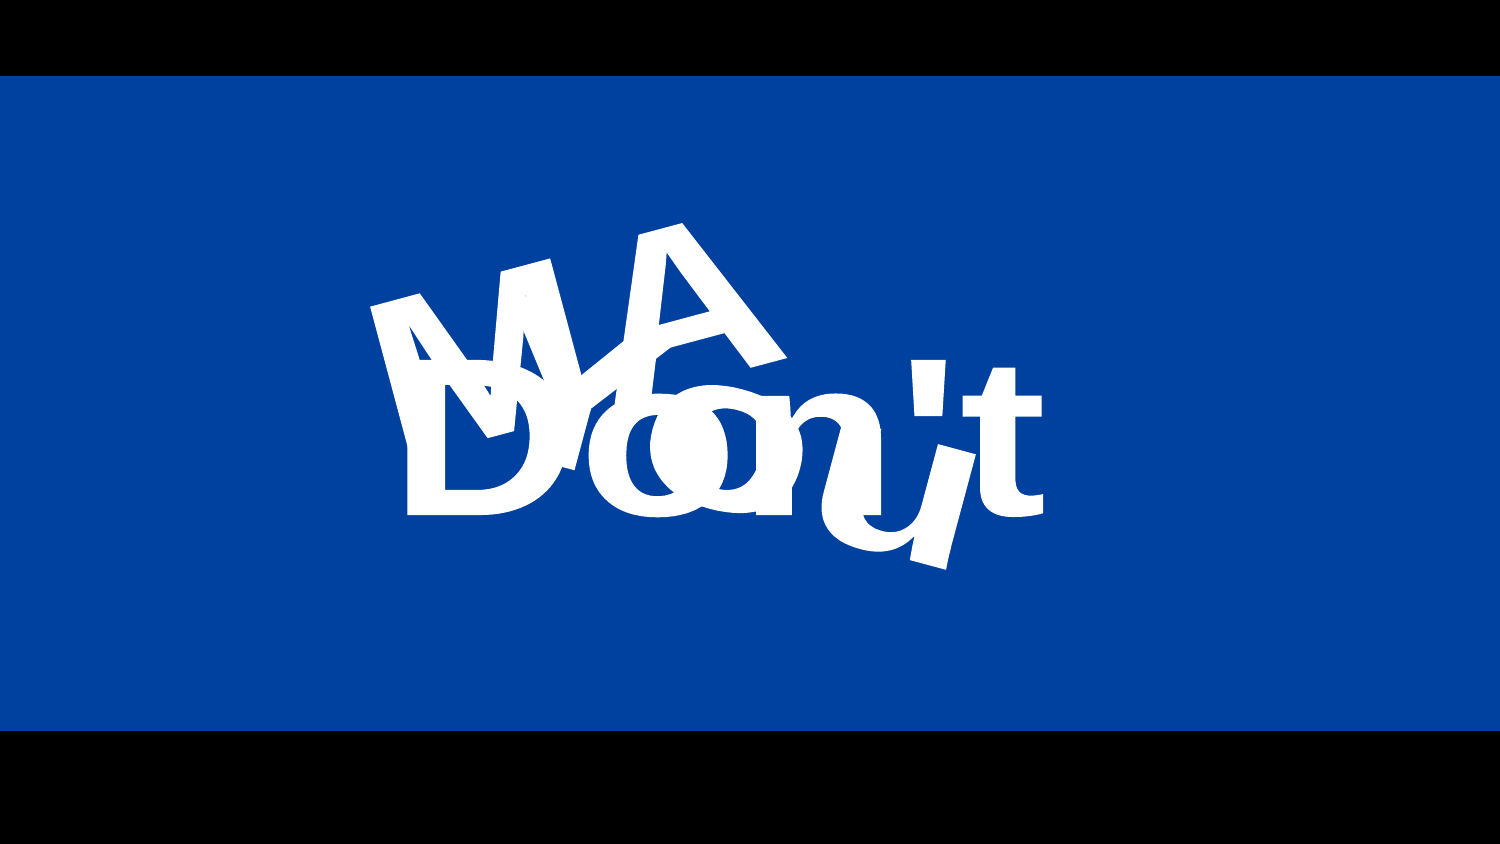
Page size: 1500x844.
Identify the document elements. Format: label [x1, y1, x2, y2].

text_box [0, 0, 1500, 76]
text_box [0, 76, 1500, 731]
text_box [0, 731, 1500, 844]
